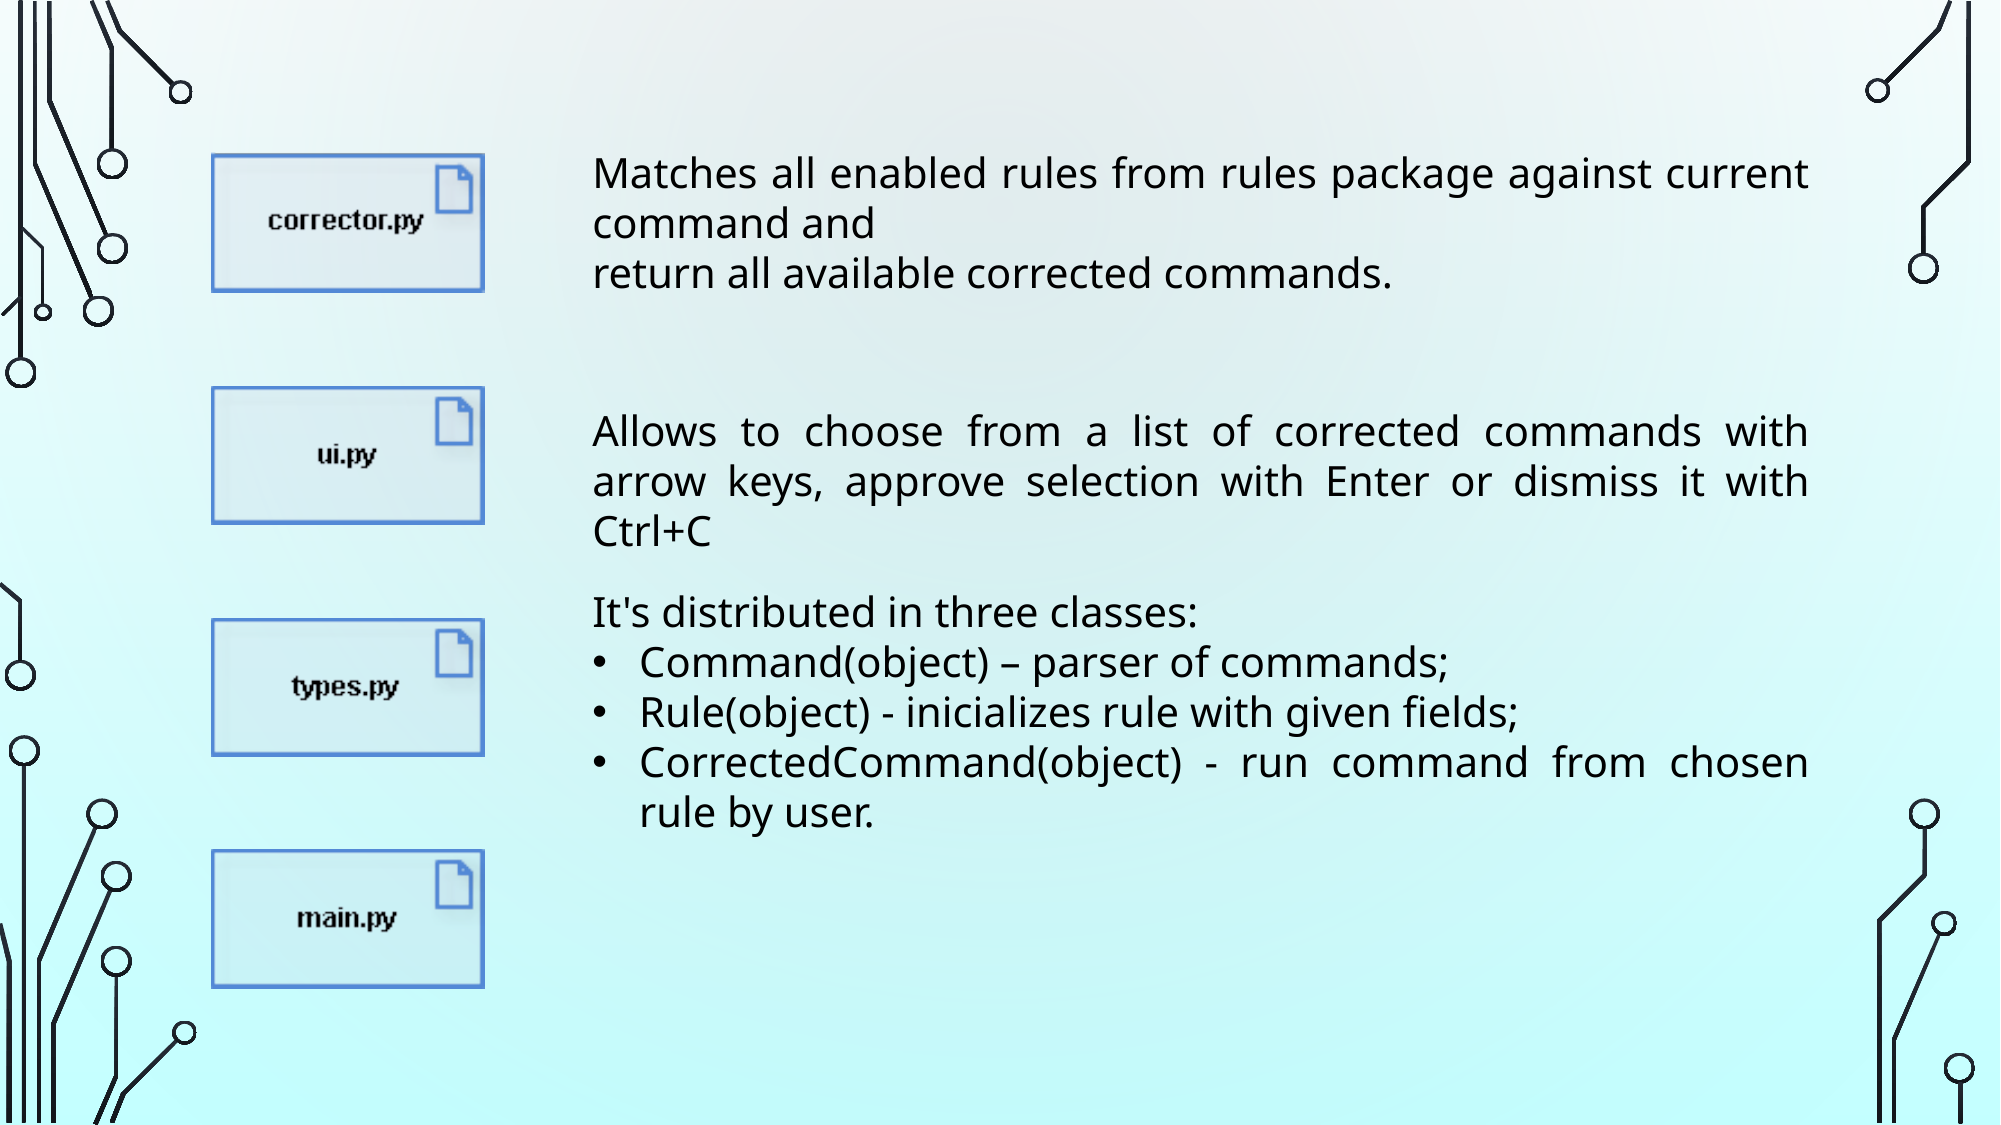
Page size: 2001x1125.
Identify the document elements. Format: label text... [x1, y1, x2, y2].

text_box It's distributed in three classes: Command(object) – parser of commands; Rule(object) - inicializes rule with given fields; CorrectedCommand(object) - run command from chosen rule by user. [577, 578, 1825, 844]
picture [211, 849, 485, 989]
picture [211, 617, 485, 757]
text_box Matches all enabled rules from rules package against current command and return all available corrected commands. [577, 139, 1825, 305]
picture [211, 385, 485, 526]
text_box Allows to choose from a list of corrected commands with arrow keys, approve selection with Enter or dismiss it with Ctrl+C [577, 397, 1825, 563]
picture [211, 151, 485, 294]
